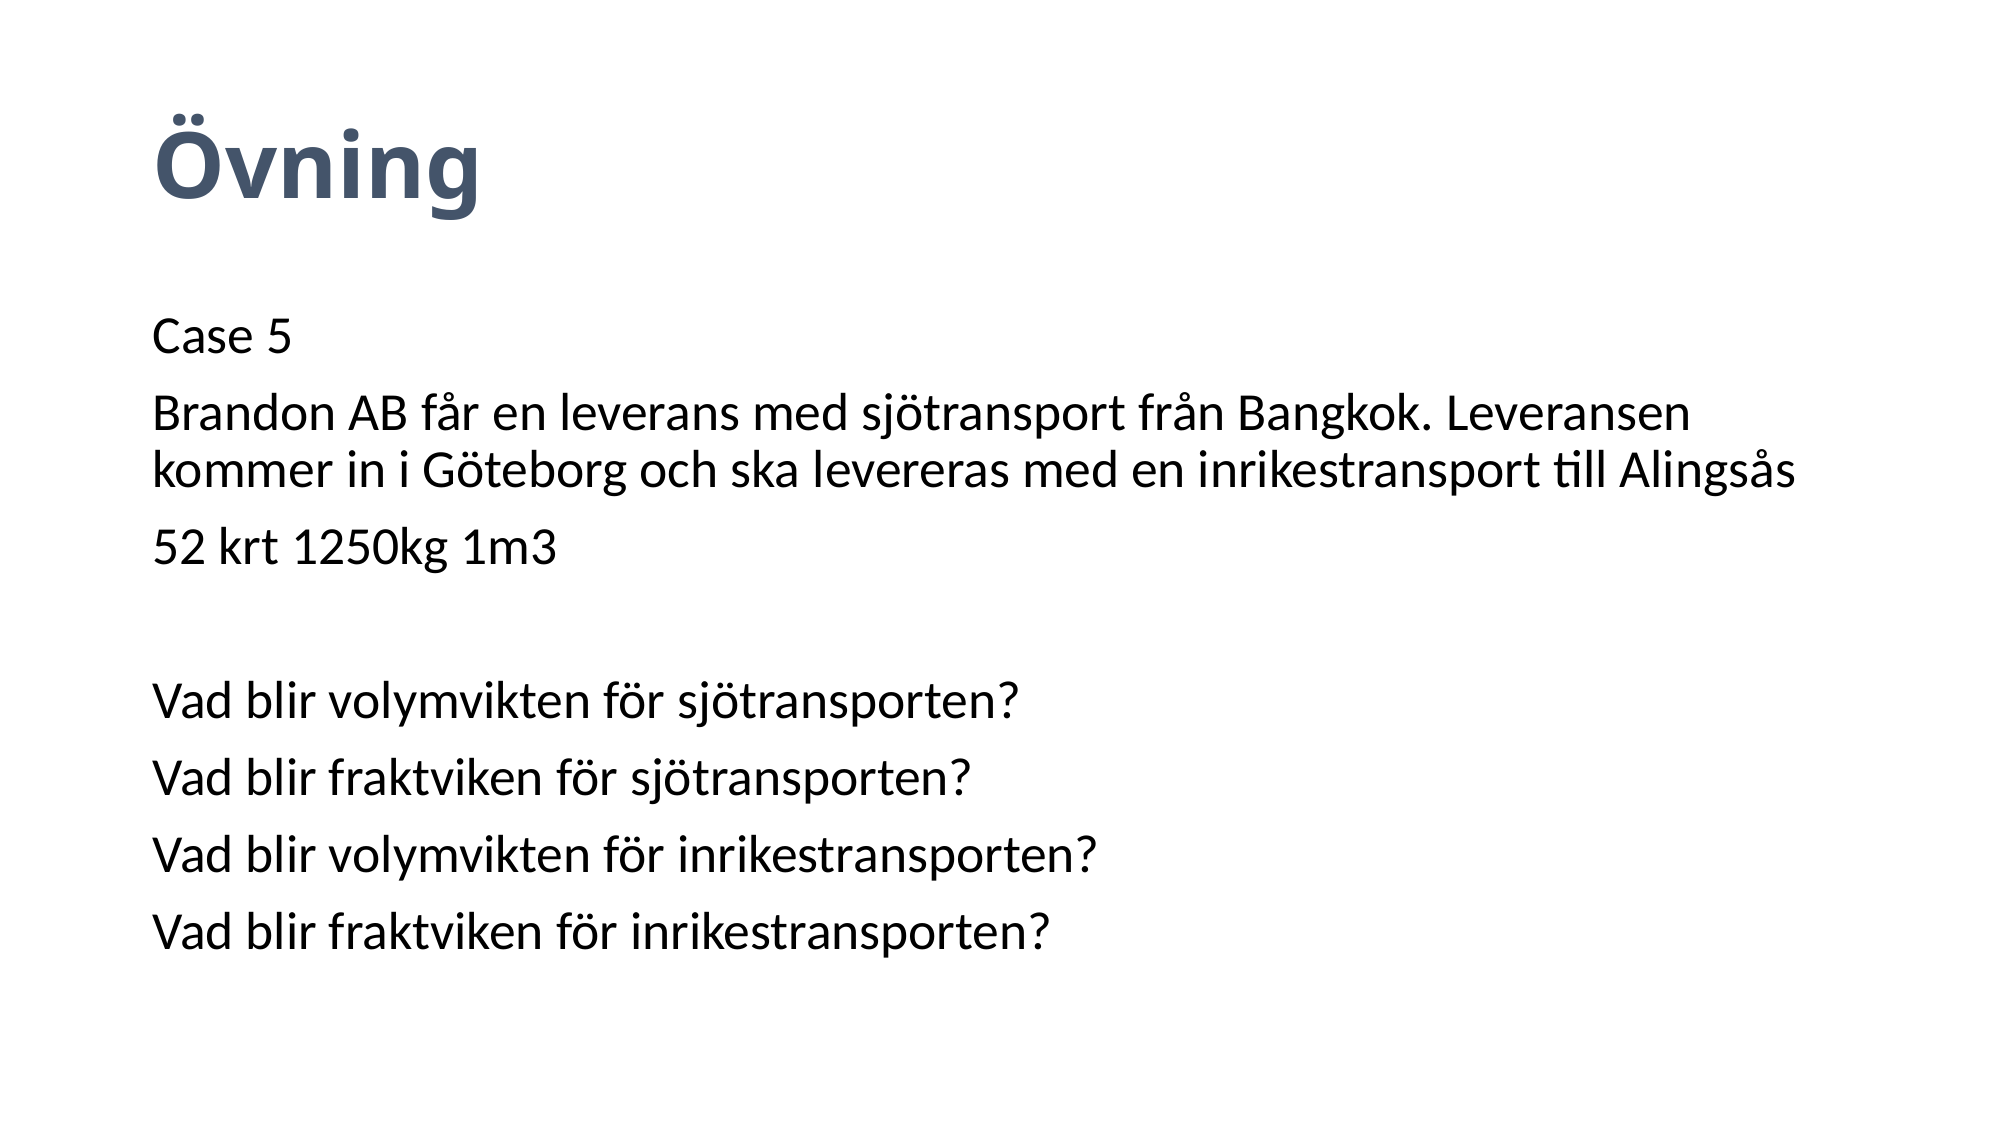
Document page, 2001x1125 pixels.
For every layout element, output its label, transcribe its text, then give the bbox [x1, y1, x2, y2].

title Övning [137, 59, 1863, 278]
list Case 5 Brandon AB får en leverans med sjötransport från Bangkok. Leveransen kommer in i Göteborg och ska levereras med en inrikestransport till Alingsås 52 krt 1250kg 1m3 Vad blir volymvikten för sjötransporten? Vad blir fraktviken för sjötransporten? Vad blir volymvikten för inrikestransporten? Vad blir fraktviken för inrikestransporten? [137, 299, 1863, 1014]
